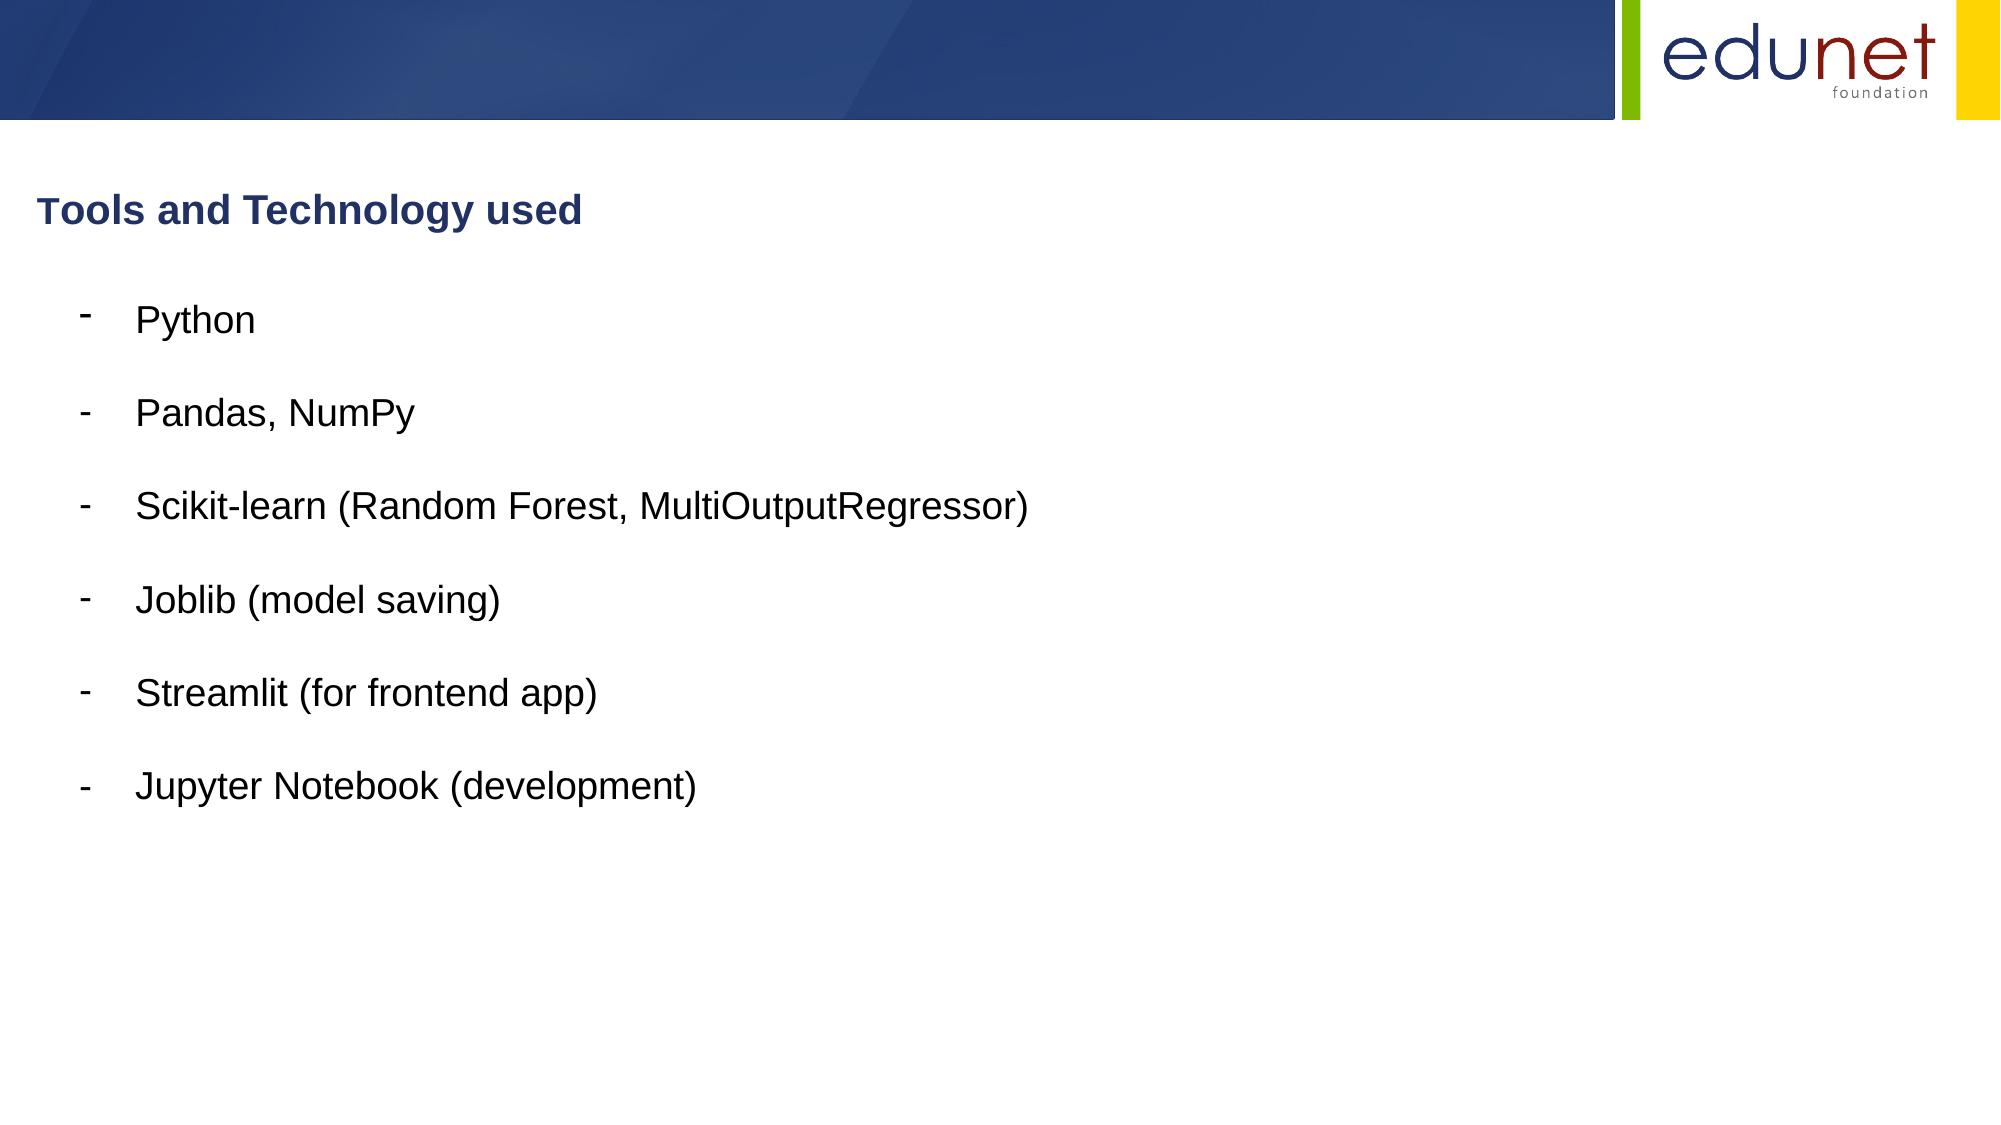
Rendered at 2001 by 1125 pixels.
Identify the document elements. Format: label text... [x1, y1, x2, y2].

text_box Python Pandas, NumPy Scikit-learn (Random Forest, MultiOutputRegressor) Joblib (model saving) Streamlit (for frontend app) - Jupyter Notebook (development) [64, 287, 1066, 815]
text_box Tools and Technology used [22, 175, 1024, 240]
picture [1652, 12, 1948, 108]
